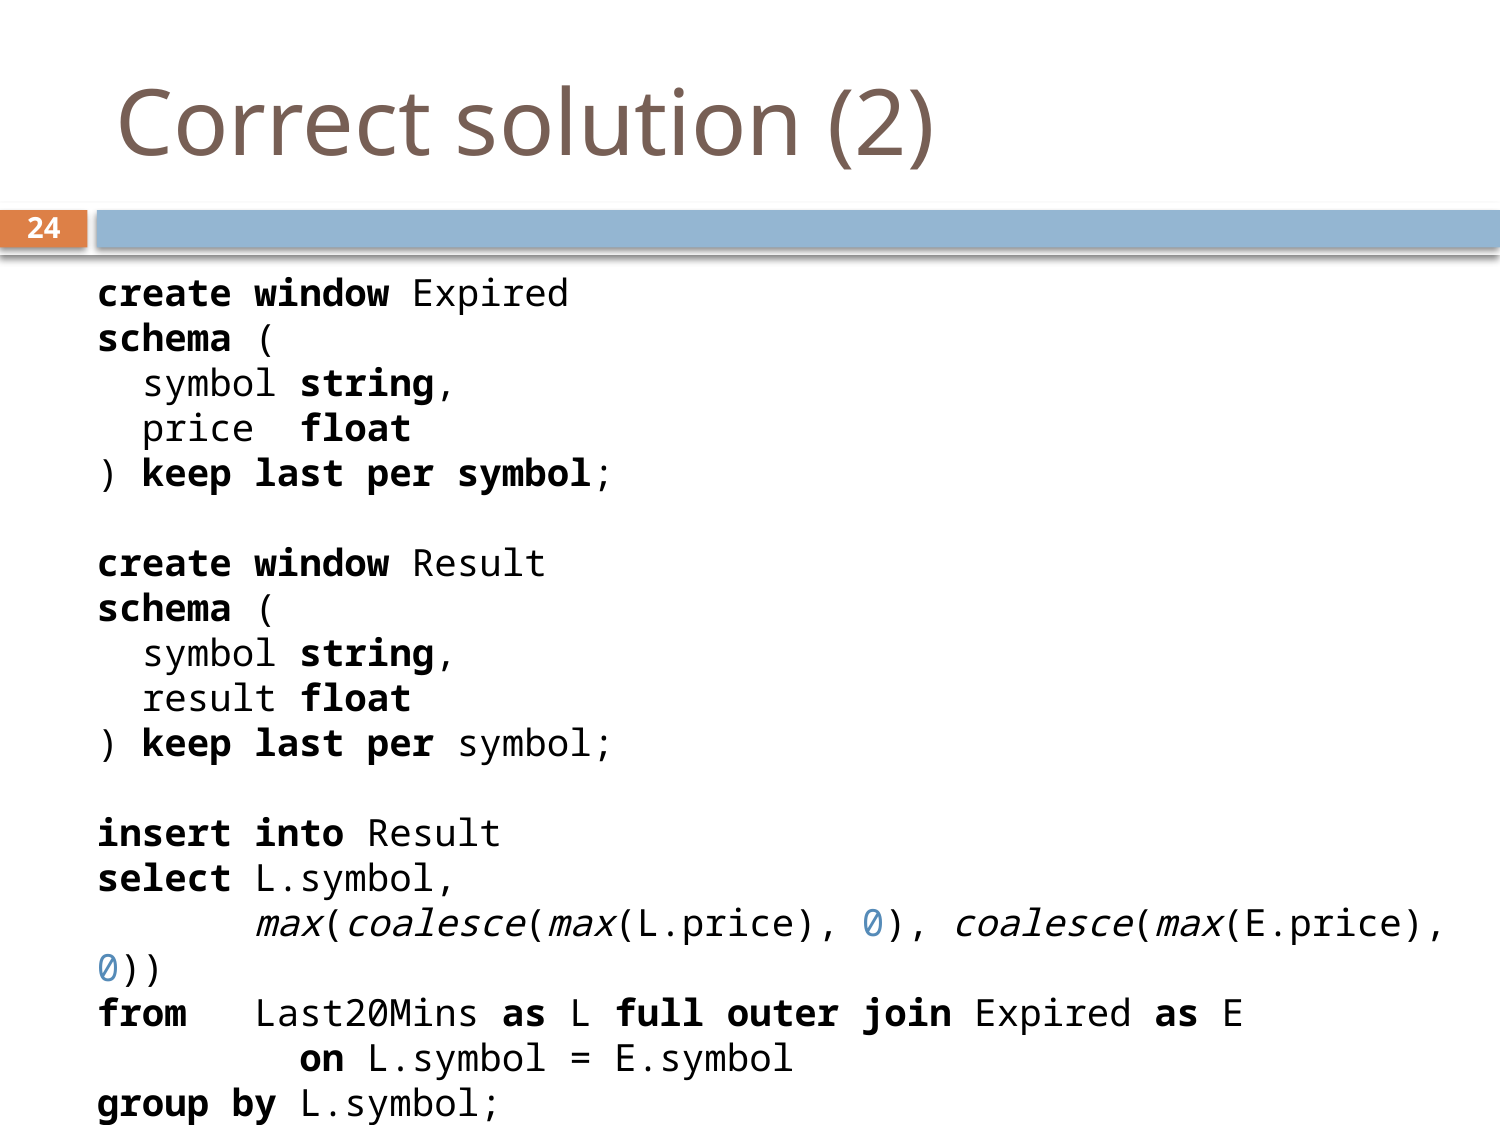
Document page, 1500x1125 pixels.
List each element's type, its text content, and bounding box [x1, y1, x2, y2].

title Correct solution (2) [100, 37, 1438, 200]
text_box create window Expired schema ( symbol string, price float ) keep last per symbol; create window Result schema ( symbol string, result float ) keep last per symbol; insert into Result select L.symbol, max(coalesce(max(L.price), 0), coalesce(max(E.price), 0)) from Last20Mins as L full outer join Expired as E on L.symbol = E.symbol group by L.symbol; [82, 261, 1500, 1125]
slide_number 24 [0, 208, 88, 249]
